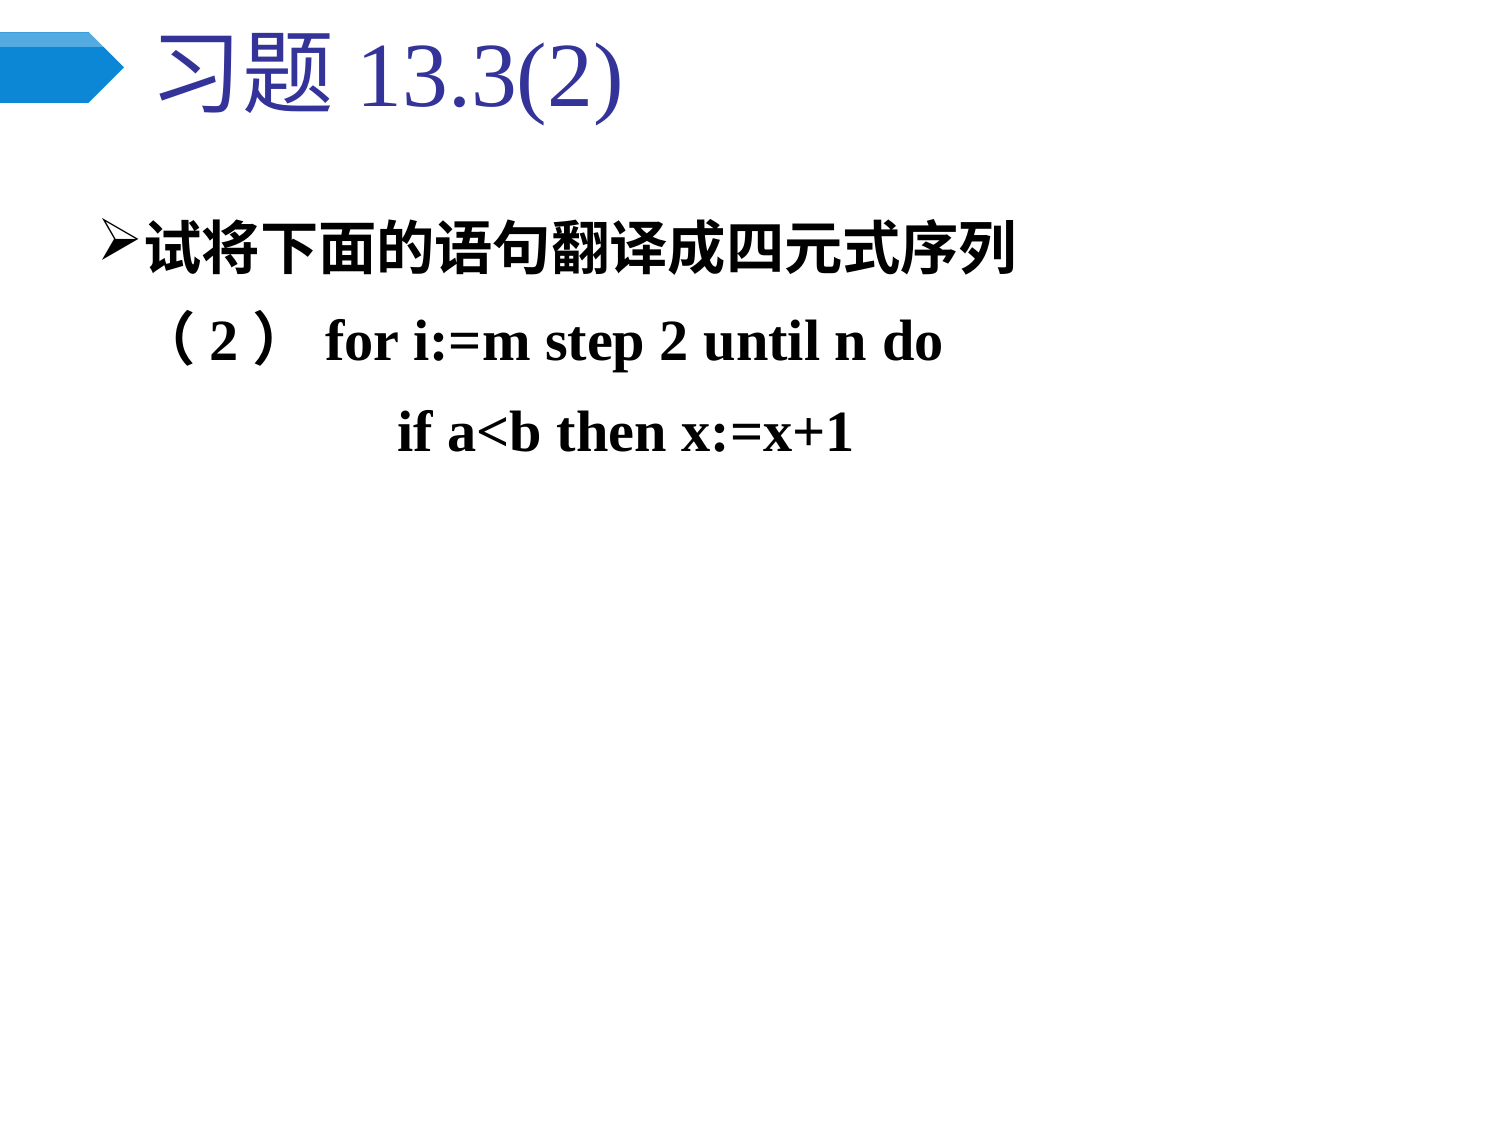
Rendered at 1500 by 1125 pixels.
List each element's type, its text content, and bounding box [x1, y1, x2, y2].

title 习题13.3(2) [135, 26, 1468, 132]
list 试将下面的语句翻译成四元式序列 （2）for i:=m step 2 until n do if a<b then x:=x+1 [82, 194, 1430, 996]
